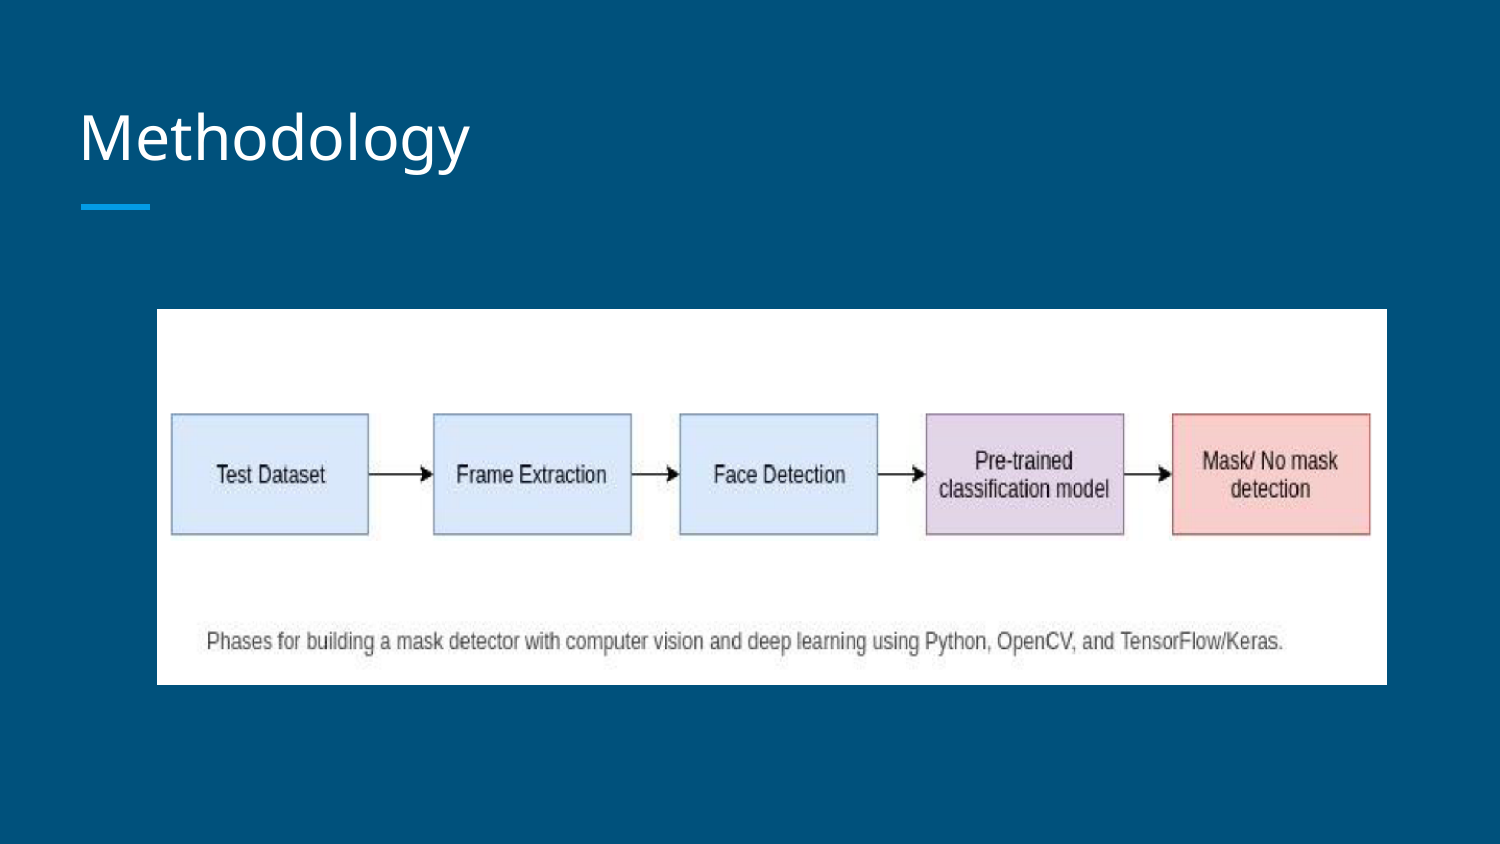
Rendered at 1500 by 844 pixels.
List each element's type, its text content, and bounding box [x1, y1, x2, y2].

title Methodology [63, 75, 1437, 188]
picture [158, 310, 1386, 684]
